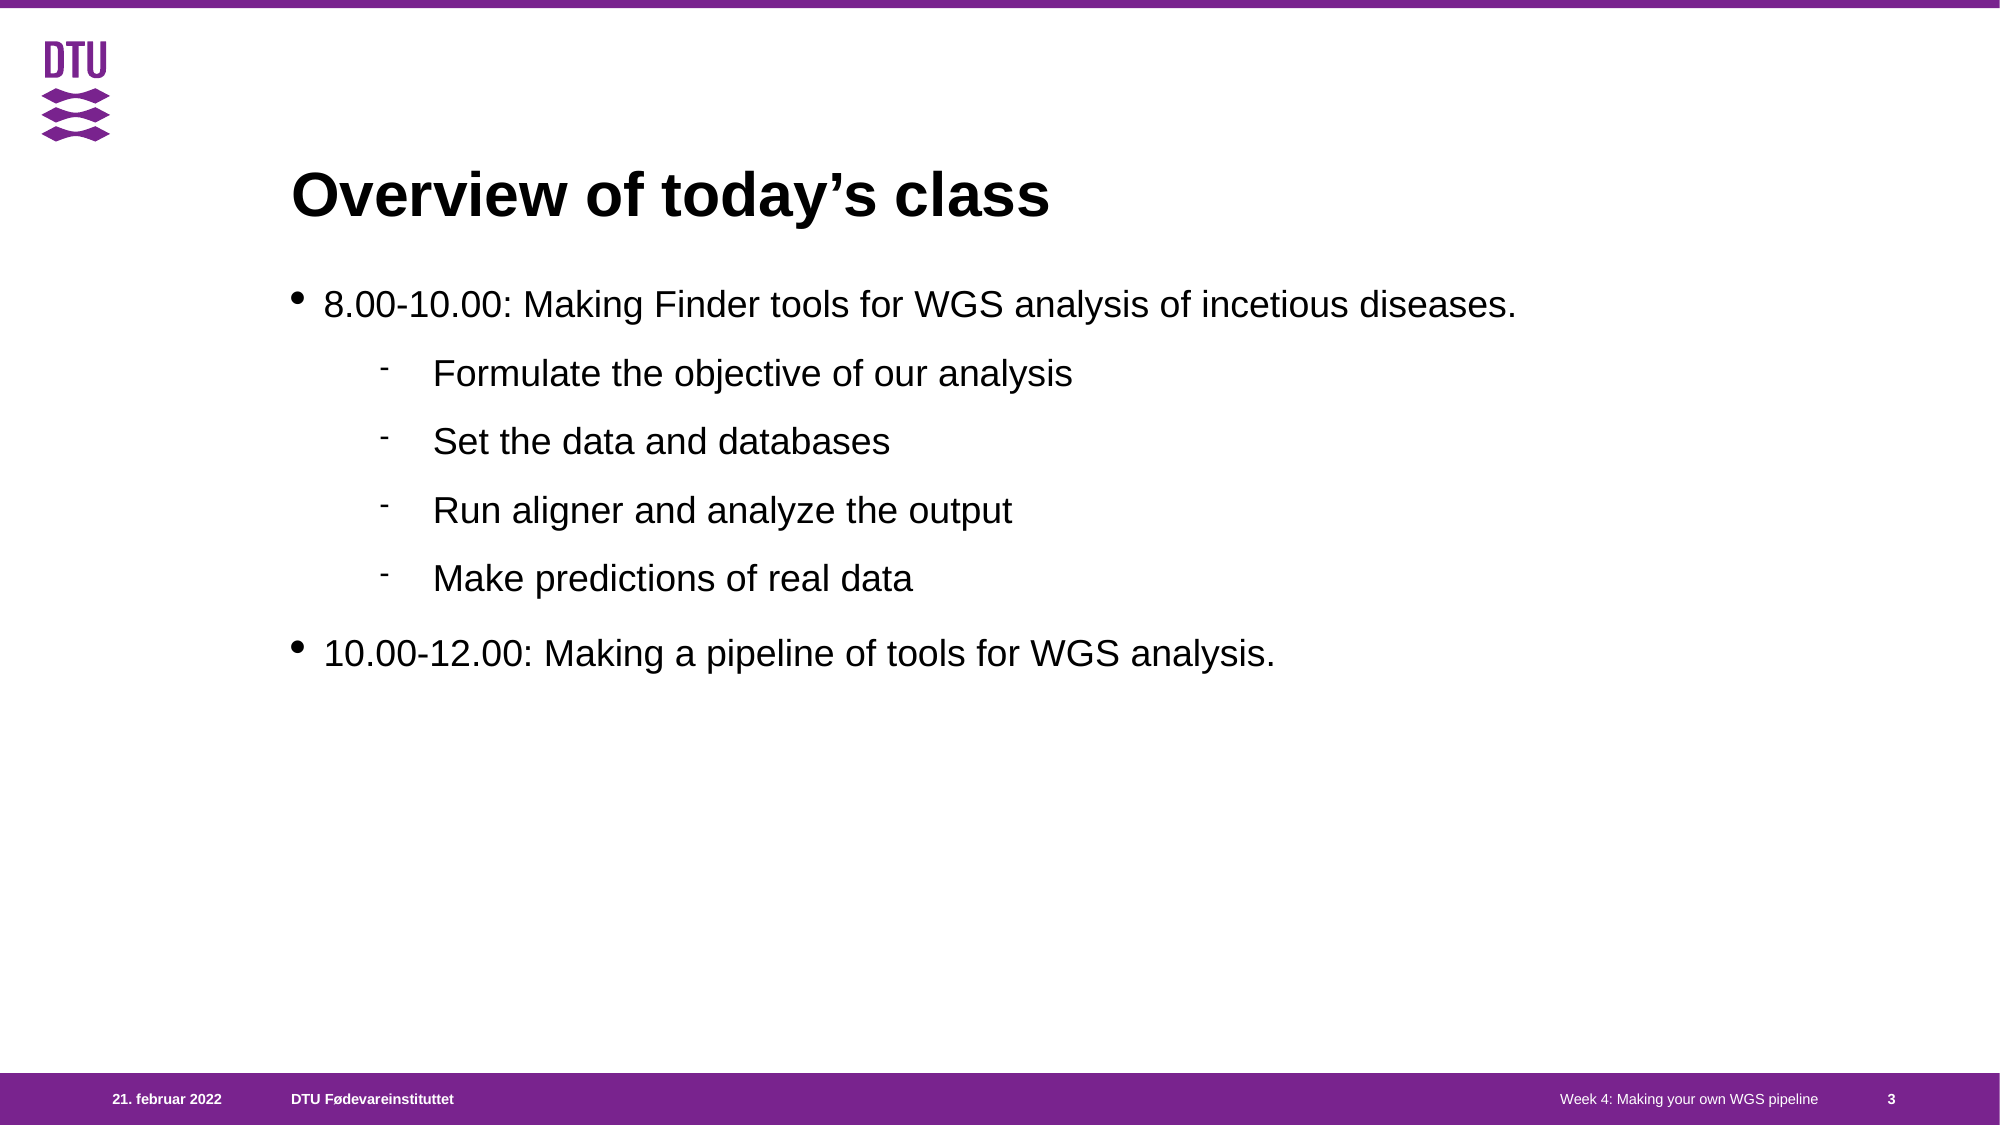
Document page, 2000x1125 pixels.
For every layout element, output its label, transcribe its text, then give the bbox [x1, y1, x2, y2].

text_box <number> [1887, 1073, 1959, 1125]
text_box Overview of today’s class [291, 69, 1819, 230]
text_box 8.00-10.00: Making Finder tools for WGS analysis of incetious diseases. Formulate the objective of our analysis Set the data and databases Run aligner and analyze the output Make predictions of real data 10.00-12.00: Making a pipeline of tools for WGS analysis. [291, 279, 1819, 1026]
